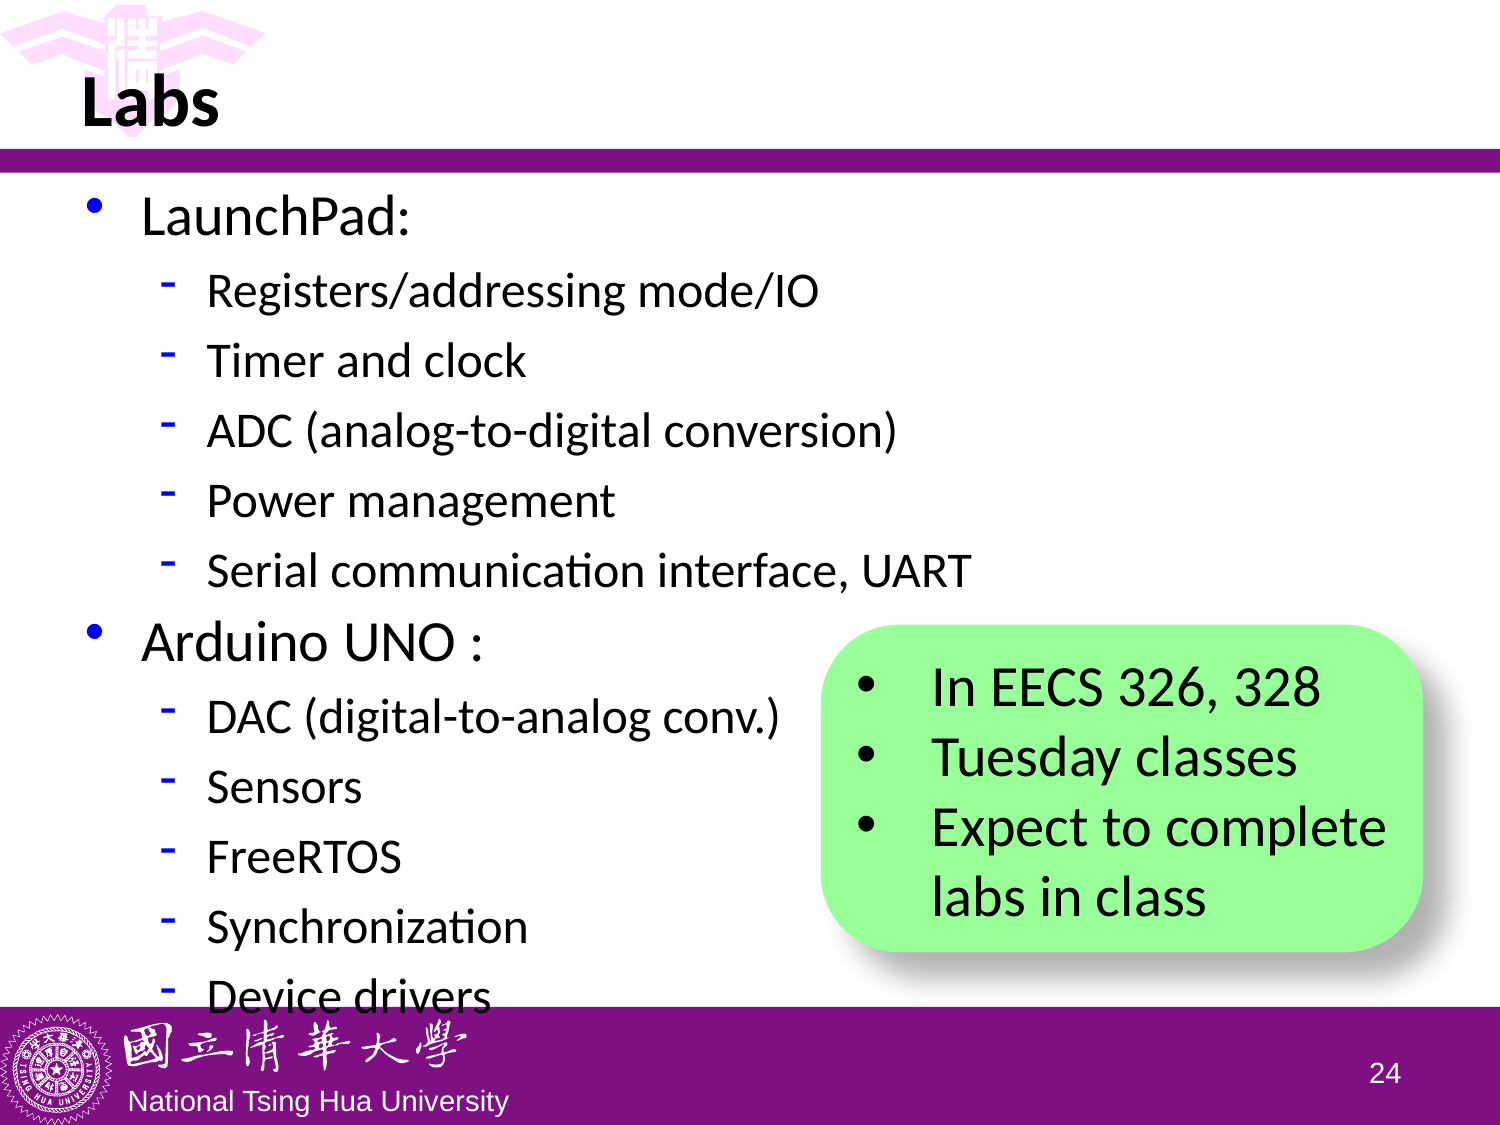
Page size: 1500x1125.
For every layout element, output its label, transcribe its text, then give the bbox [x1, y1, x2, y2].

list LaunchPad: Registers/addressing mode/IO Timer and clock ADC (analog-to-digital conversion) Power management Serial communication interface, UART Arduino UNO : DAC (digital-to-analog conv.) Sensors FreeRTOS Synchronization Device drivers [69, 169, 1436, 1000]
title Labs [66, 37, 1436, 149]
slide_number 23 [1104, 1021, 1417, 1097]
text_box In EECS 326, 328 Tuesday classes Expect to complete labs in class [820, 624, 1424, 953]
